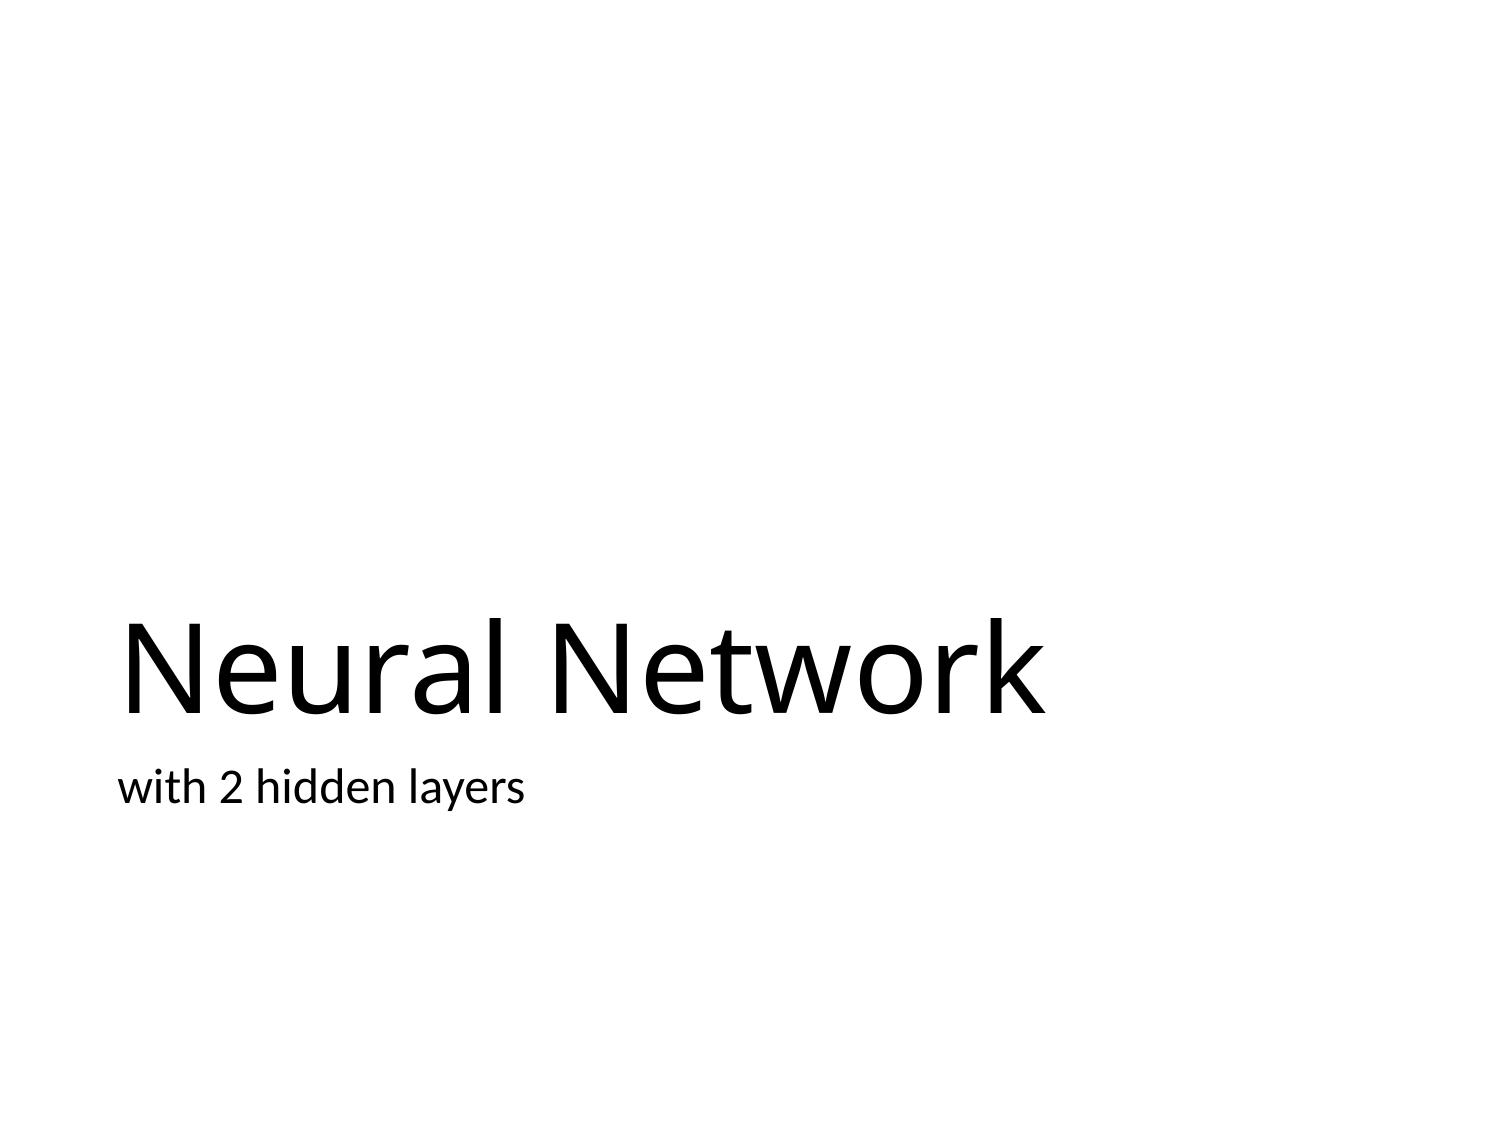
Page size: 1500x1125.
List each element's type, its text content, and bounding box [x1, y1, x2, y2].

title Neural Network [102, 280, 1397, 749]
list with 2 hidden layers [102, 752, 1397, 999]
